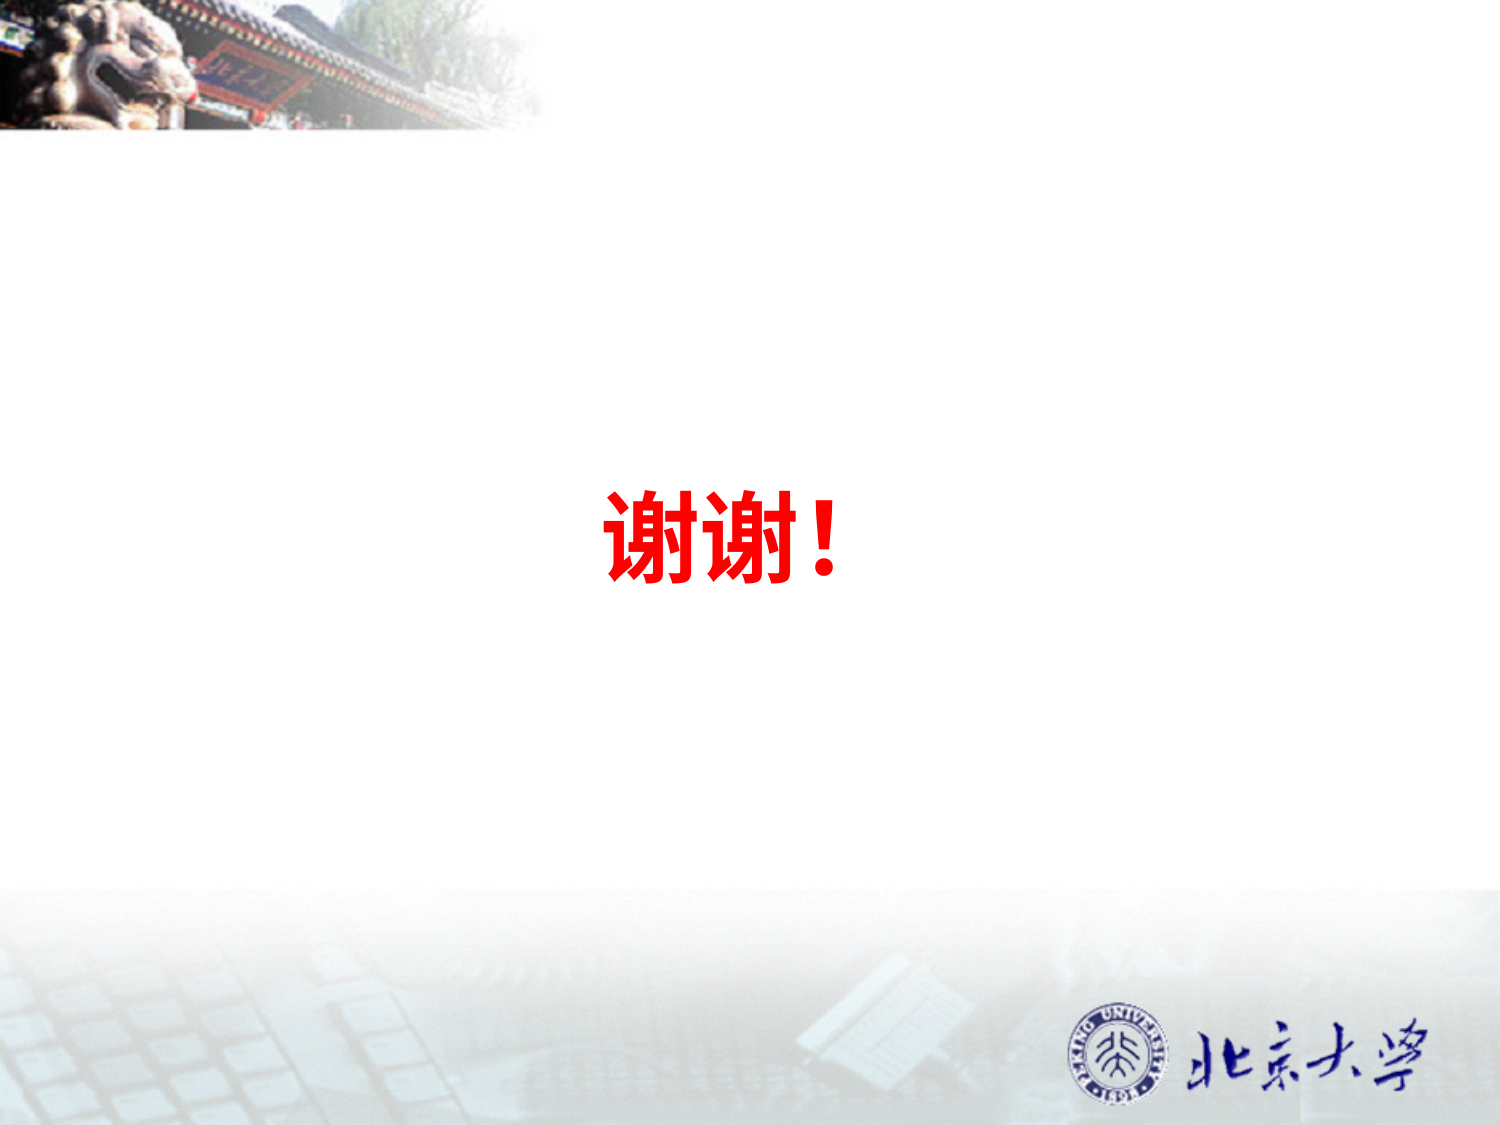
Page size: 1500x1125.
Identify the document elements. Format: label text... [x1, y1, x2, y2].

text_box 谢谢！ [112, 468, 1388, 617]
picture [0, 0, 1500, 1125]
